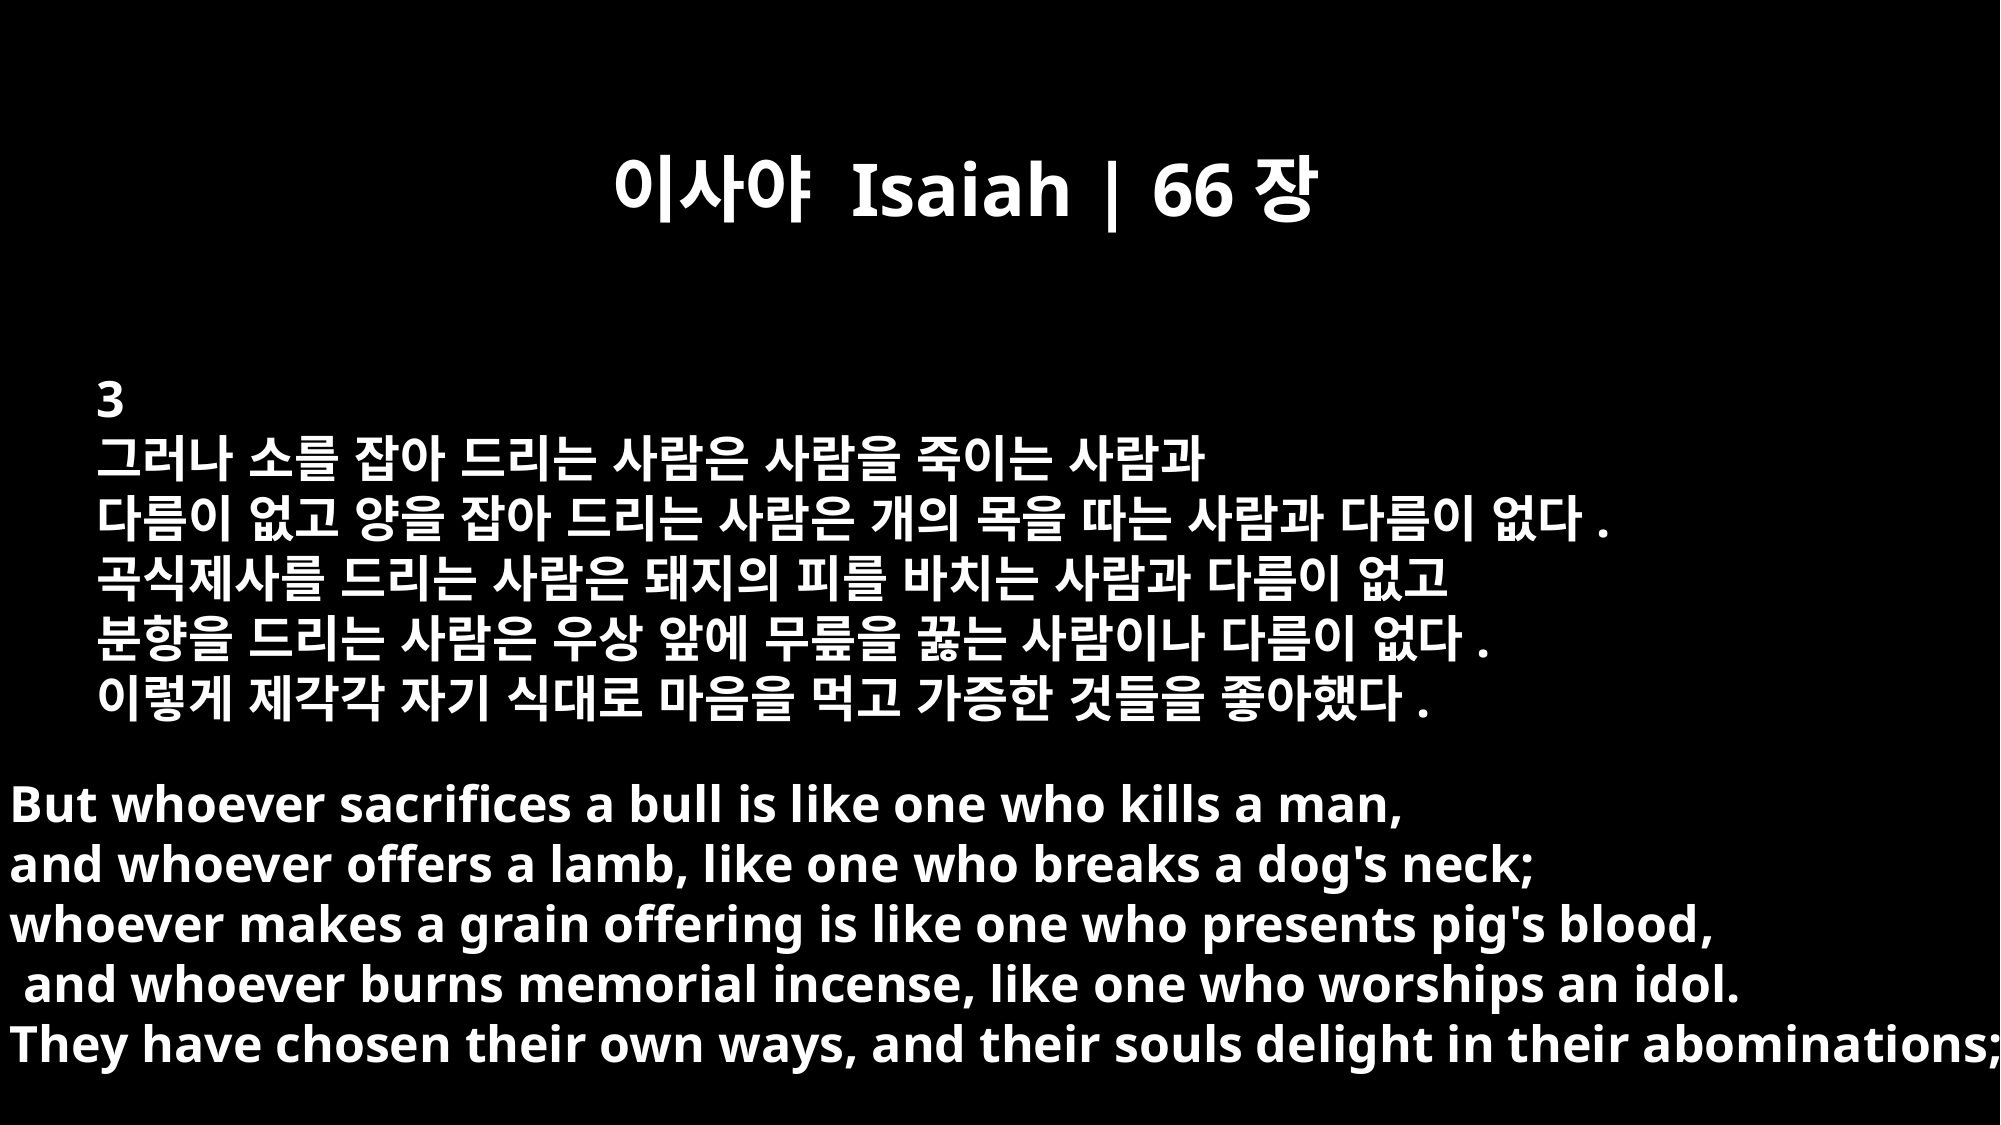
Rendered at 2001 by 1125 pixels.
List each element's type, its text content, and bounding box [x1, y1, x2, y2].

text_box 이사야 Isaiah | 66장 [596, 136, 1336, 239]
text_box But whoever sacrifices a bull is like one who kills a man, and whoever offers a lamb, like one who breaks a dog's neck; whoever makes a grain offering is like one who presents pig's blood, and whoever burns memorial incense, like one who worships an idol. They have chosen their own ways, and their souls delight in their abominations; [0, 764, 2000, 1080]
text_box 3 그러나 소를 잡아 드리는 사람은 사람을 죽이는 사람과 다름이 없고 양을 잡아 드리는 사람은 개의 목을 따는 사람과 다름이 없다. 곡식제사를 드리는 사람은 돼지의 피를 바치는 사람과 다름이 없고 분향을 드리는 사람은 우상 앞에 무릎을 꿇는 사람이나 다름이 없다. 이렇게 제각각 자기 식대로 마음을 먹고 가증한 것들을 좋아했다. [81, 359, 1639, 735]
